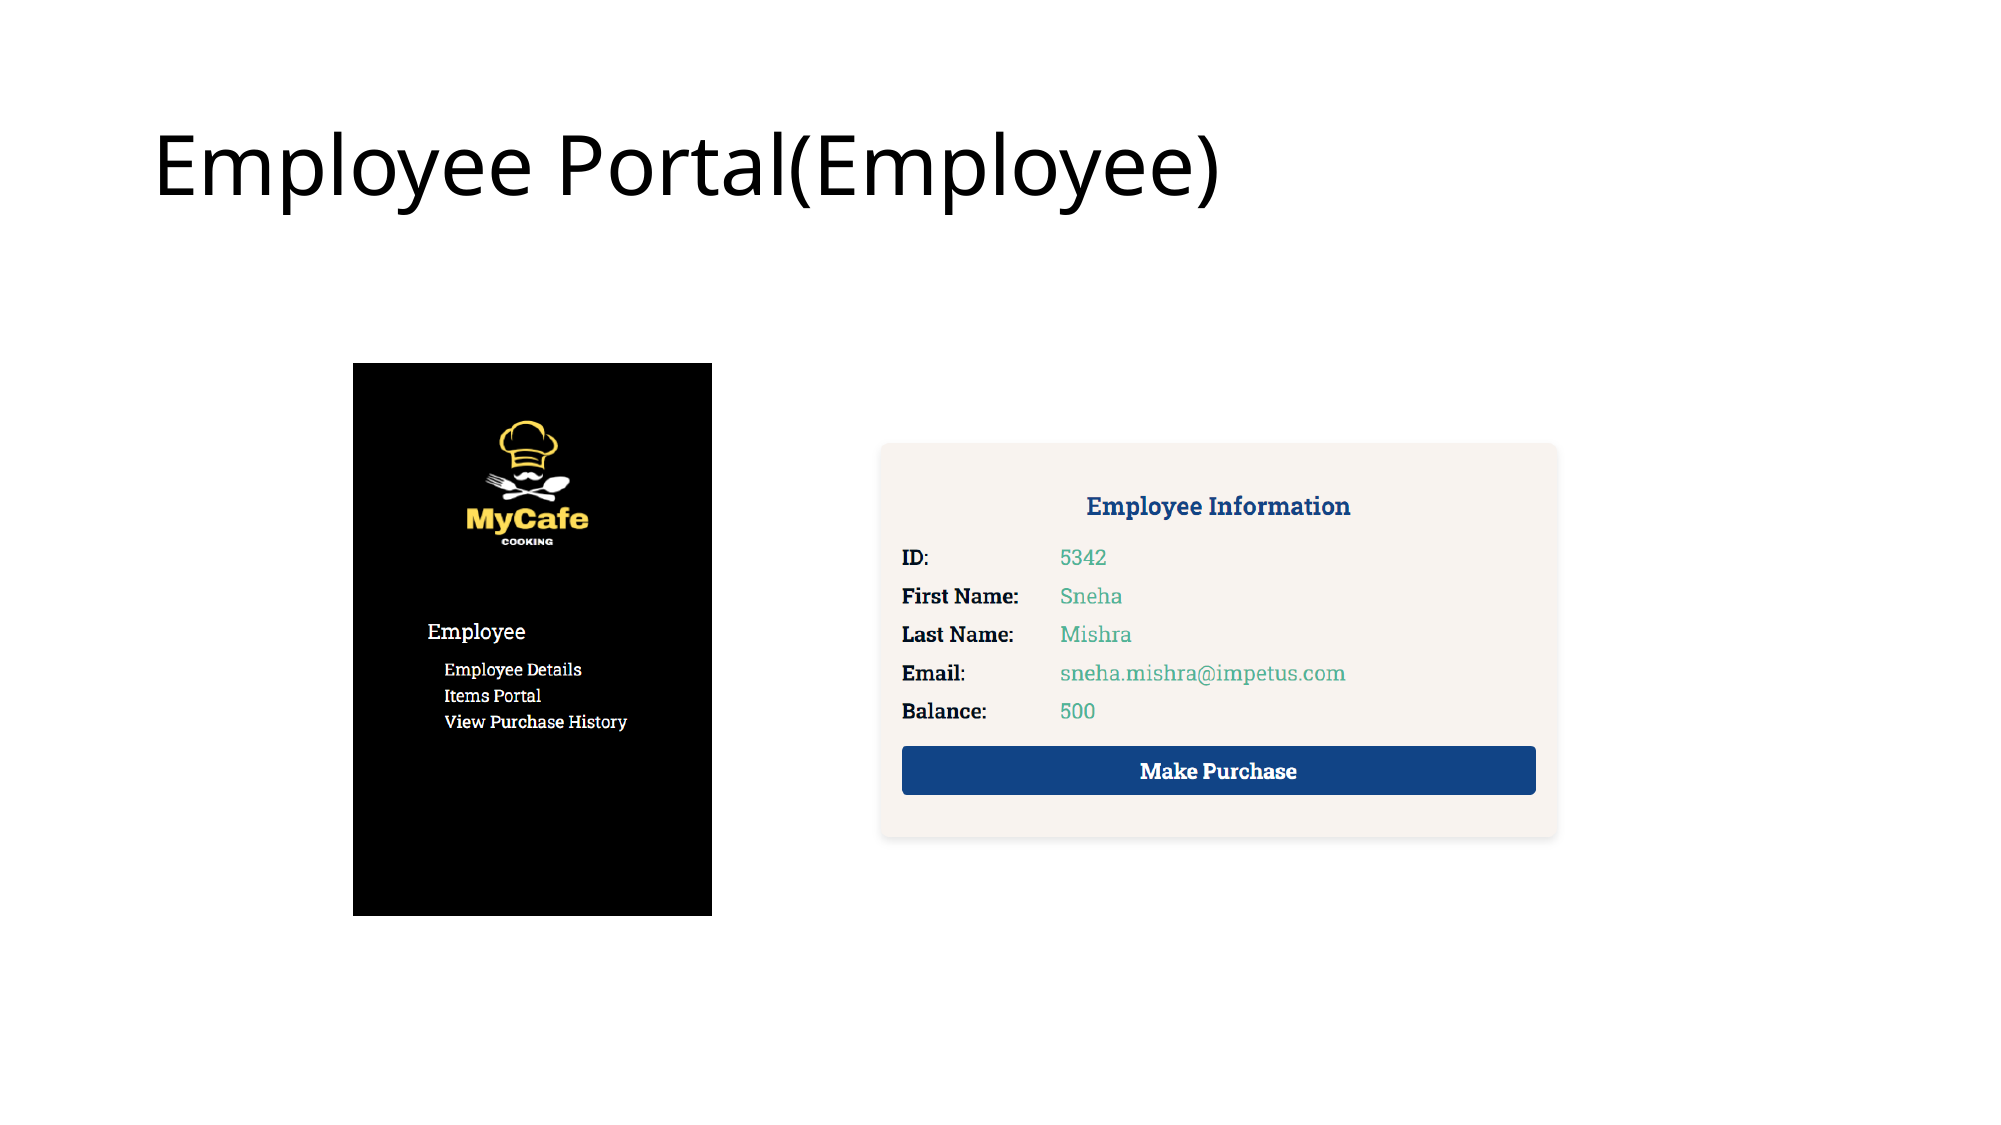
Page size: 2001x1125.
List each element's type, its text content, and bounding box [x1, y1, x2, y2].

picture [353, 363, 1701, 917]
title Employee Portal(Employee) [137, 59, 1863, 278]
